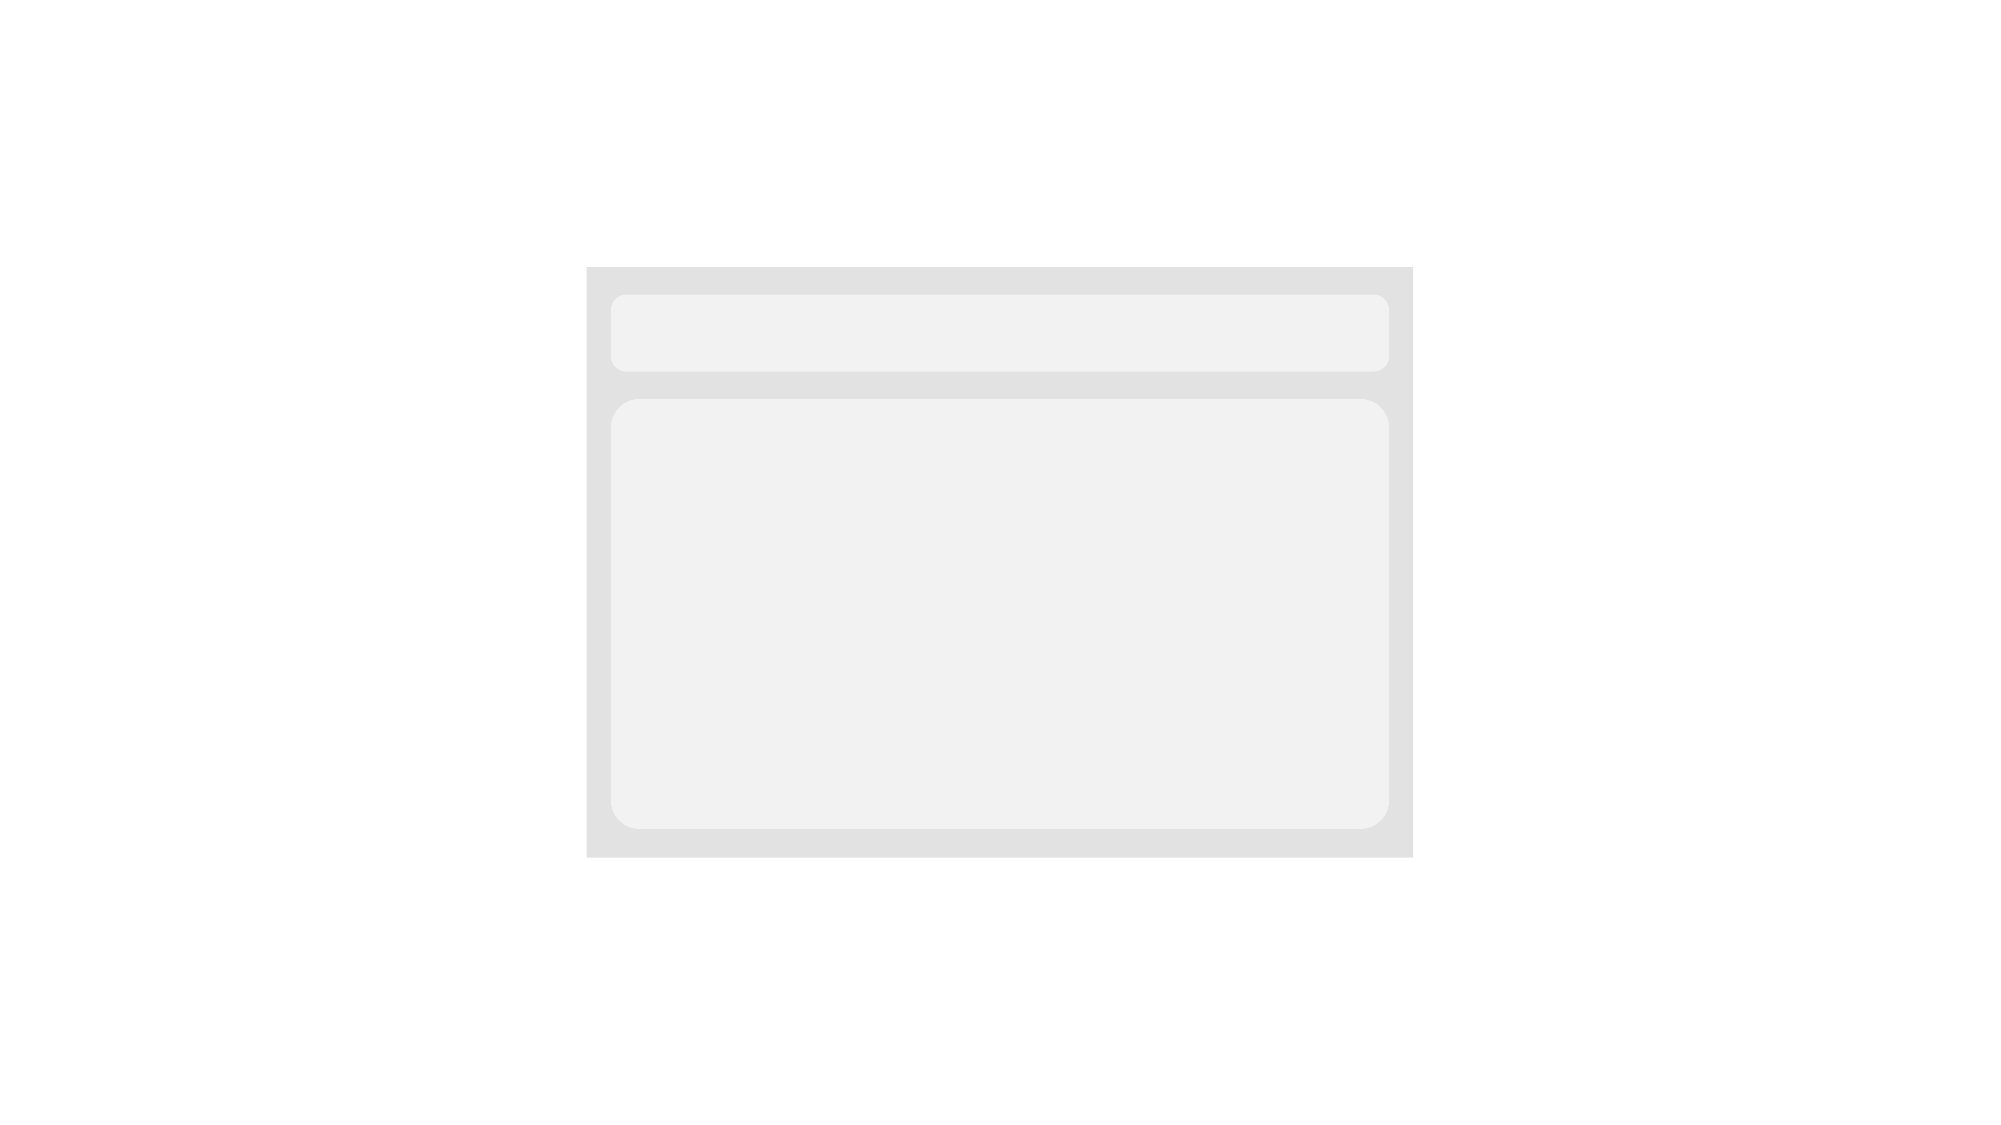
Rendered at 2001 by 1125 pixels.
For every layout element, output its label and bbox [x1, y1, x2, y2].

text_box [586, 267, 1414, 858]
